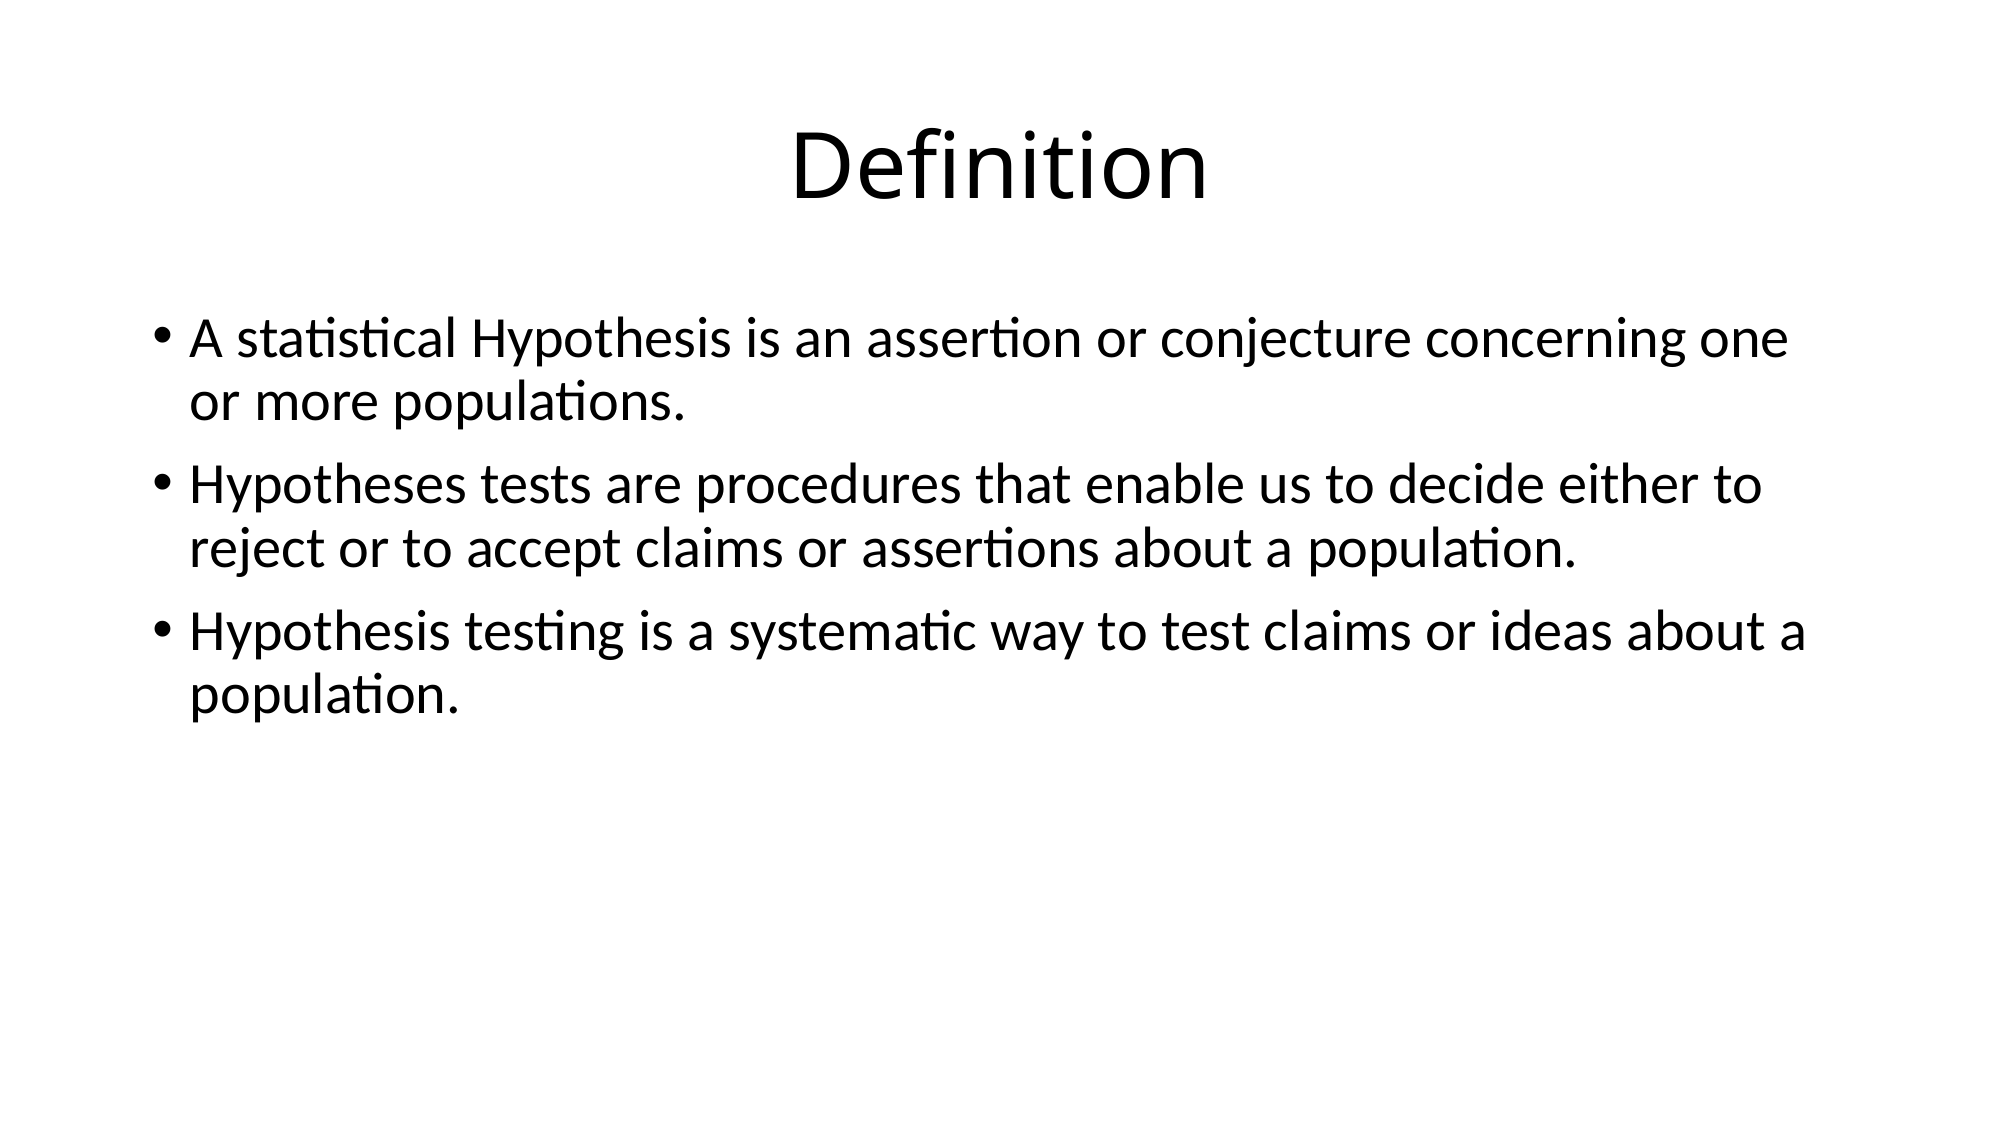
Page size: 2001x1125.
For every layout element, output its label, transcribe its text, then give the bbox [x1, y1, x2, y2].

title Definition [137, 59, 1863, 278]
list A statistical Hypothesis is an assertion or conjecture concerning one or more populations. Hypotheses tests are procedures that enable us to decide either to reject or to accept claims or assertions about a population. Hypothesis testing is a systematic way to test claims or ideas about a population. [137, 299, 1863, 1014]
